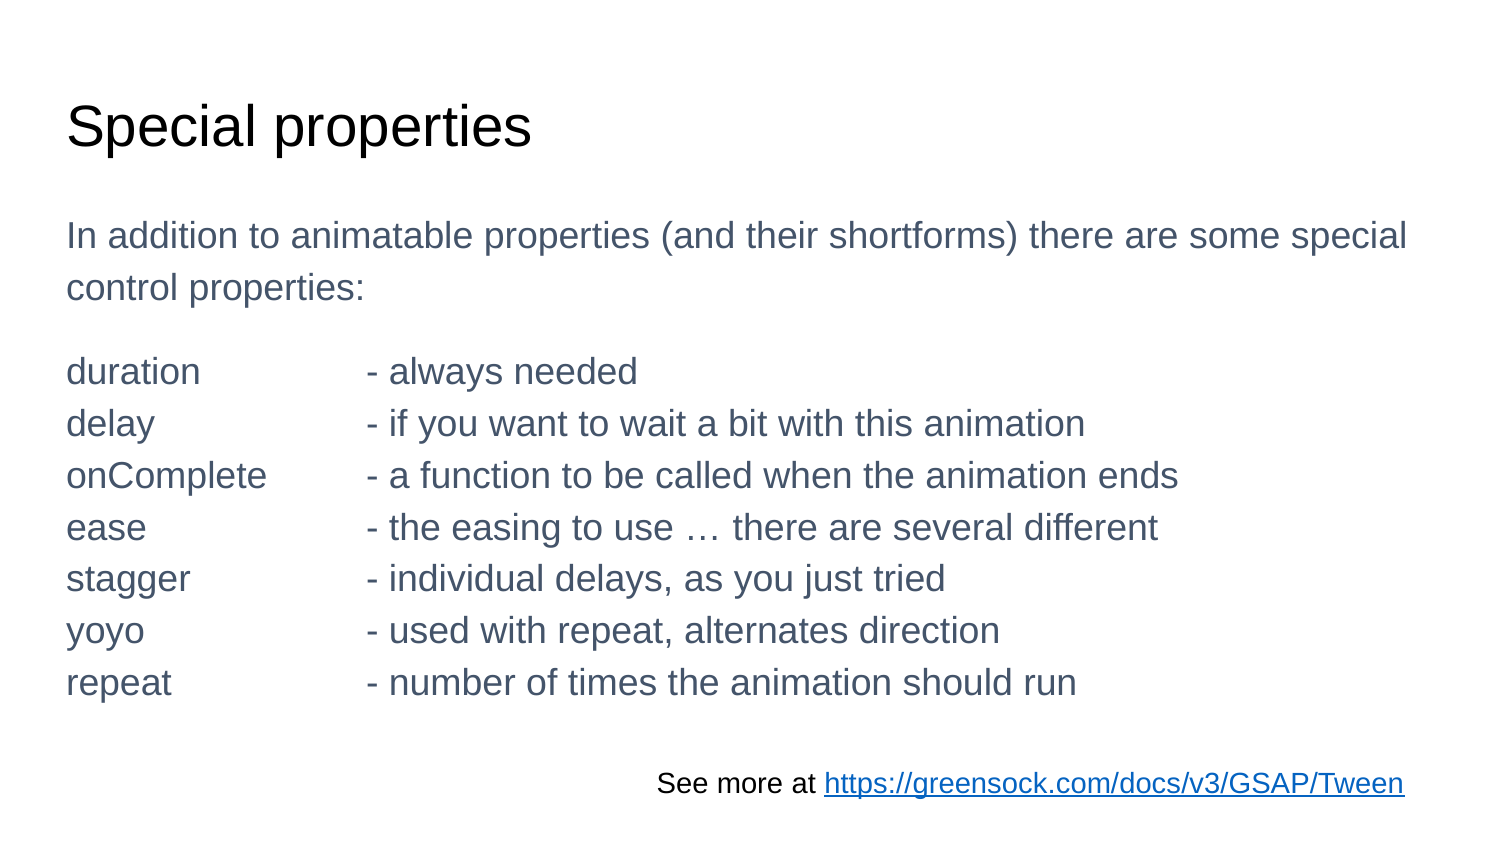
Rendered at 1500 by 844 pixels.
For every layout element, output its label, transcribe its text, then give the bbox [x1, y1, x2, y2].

text_box See more at https://greensock.com/docs/v3/GSAP/Tween [486, 749, 1429, 805]
list In addition to animatable properties (and their shortforms) there are some special control properties: duration - always needed delay - if you want to wait a bit with this animation onComplete - a function to be called when the animation ends ease - the easing to use … there are several different stagger - individual delays, as you just tried yoyo - used with repeat, alternates direction repeat - number of times the animation should run [51, 189, 1449, 750]
title Special properties [51, 72, 1449, 167]
